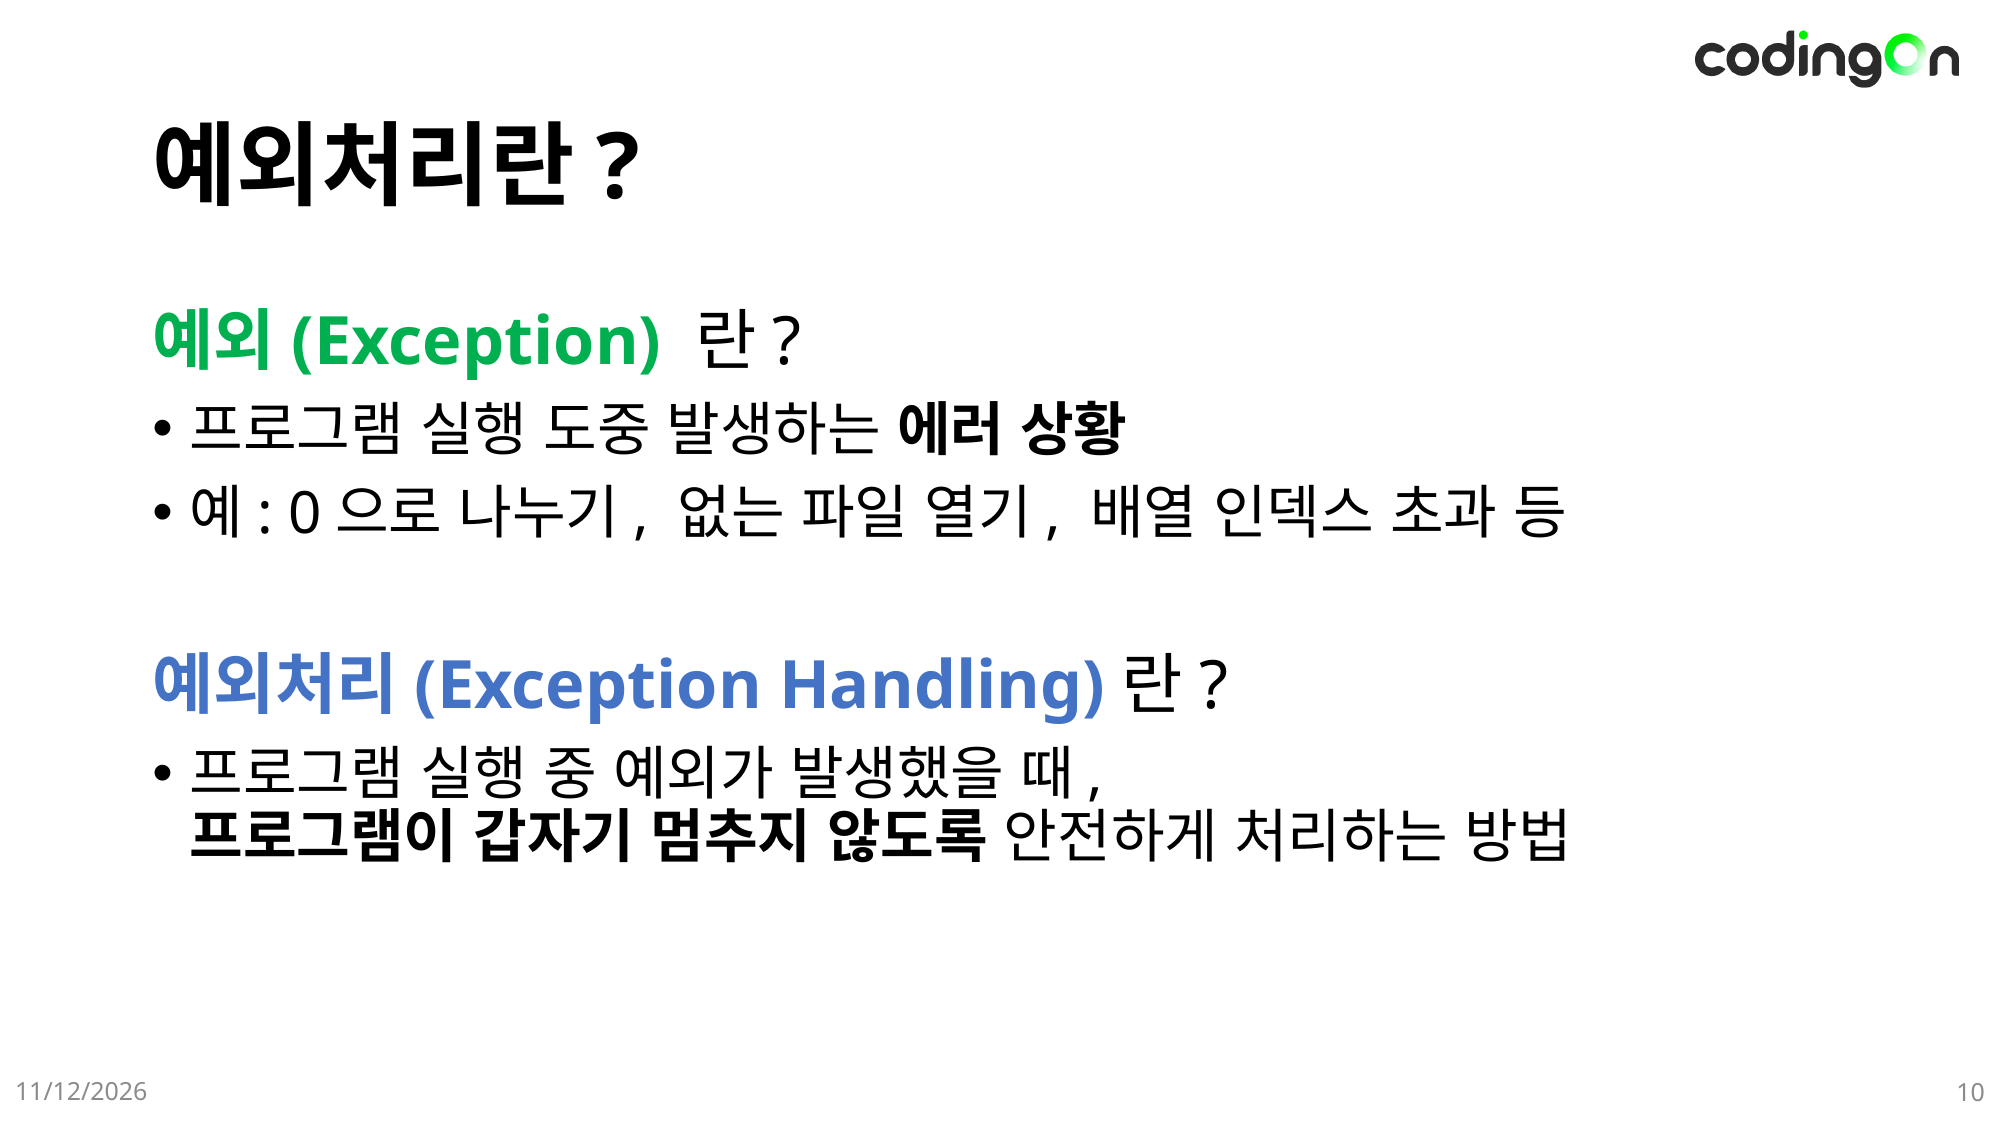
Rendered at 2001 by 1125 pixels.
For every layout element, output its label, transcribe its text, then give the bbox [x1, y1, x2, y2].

title 예외처리란? [137, 59, 1863, 278]
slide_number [0, 1062, 450, 1123]
slide_number 10 [1550, 1063, 2000, 1124]
list 예외(Exception) 란? 프로그램 실행 도중 발생하는 에러 상황 예: 0으로 나누기, 없는 파일 열기, 배열 인덱스 초과 등 예외처리(Exception Handling)란? 프로그램 실행 중 예외가 발생했을 때, 프로그램이 갑자기 멈추지 않도록 안전하게 처리하는 방법 [137, 299, 1863, 1014]
picture [1695, 30, 1959, 88]
